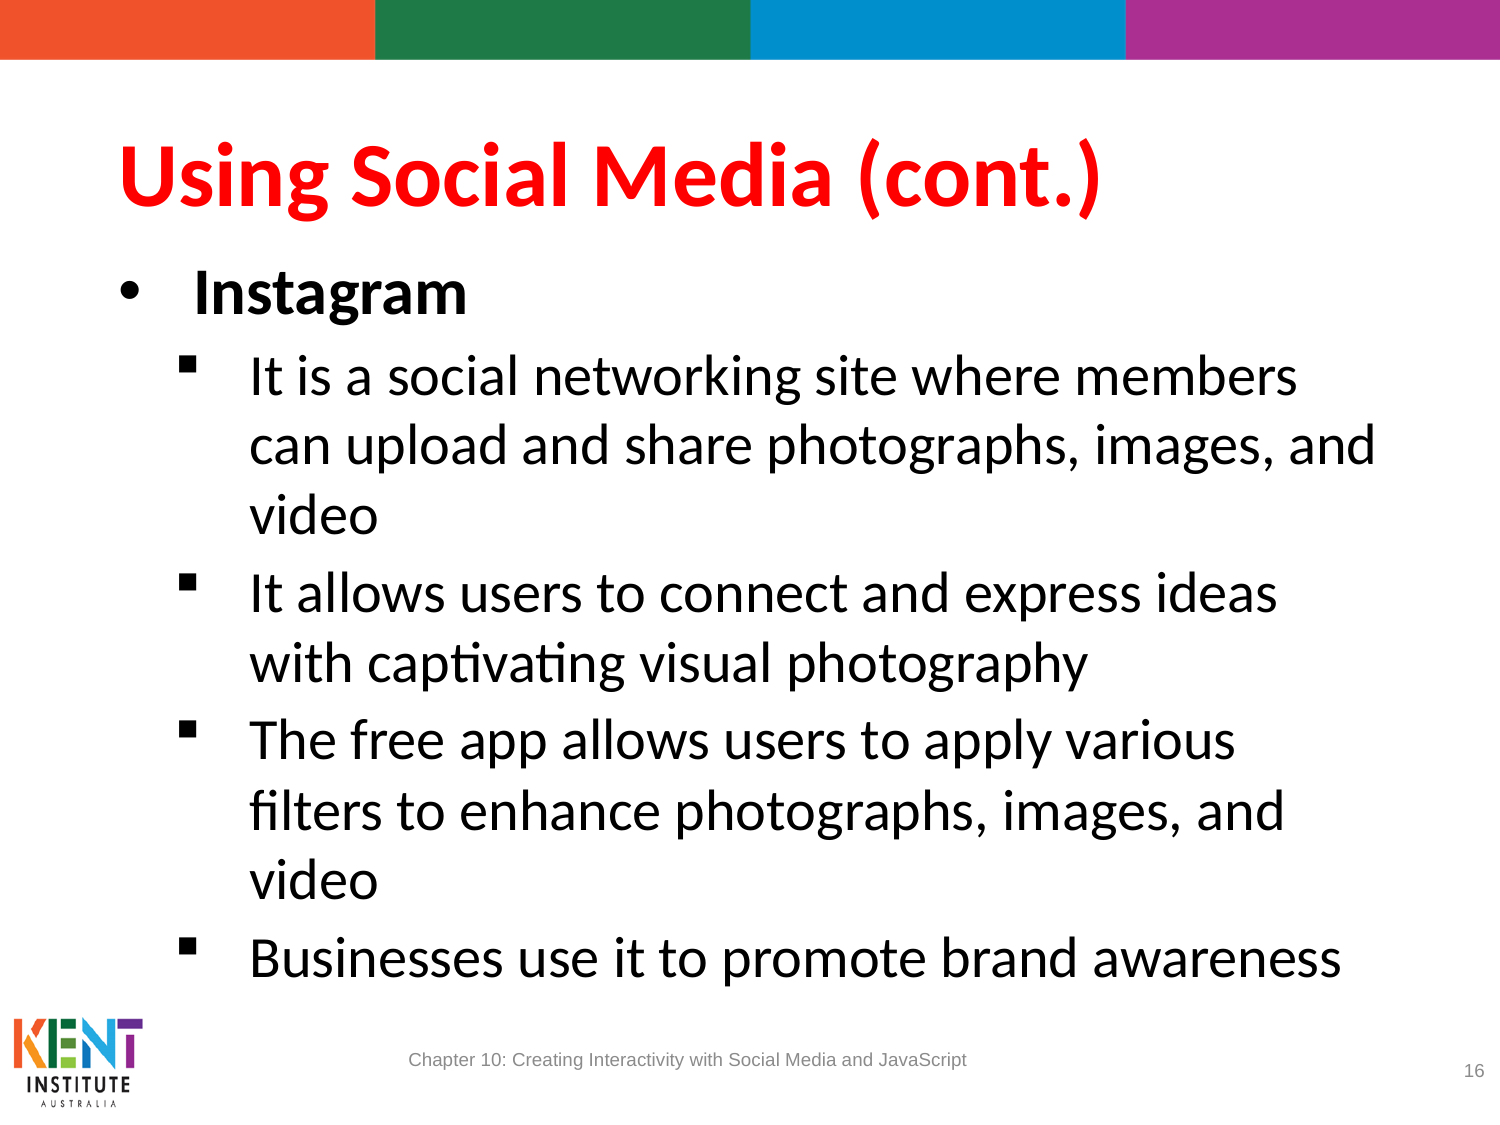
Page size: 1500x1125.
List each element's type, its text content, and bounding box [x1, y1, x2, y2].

slide_number 16 [1425, 1040, 1500, 1100]
picture [1126, 0, 1500, 60]
footer Chapter 10: Creating Interactivity with Social Media and JavaScript [0, 1040, 1375, 1100]
picture [0, 1000, 156, 1040]
picture [0, 0, 750, 60]
picture [0, 1100, 156, 1125]
list Instagram It is a social networking site where members can upload and share photographs, images, and video It allows users to connect and express ideas with captivating visual photography The free app allows users to apply various filters to enhance photographs, images, and video Businesses use it to promote brand awareness [103, 249, 1397, 1001]
title Using Social Media (cont.) [103, 68, 1500, 286]
